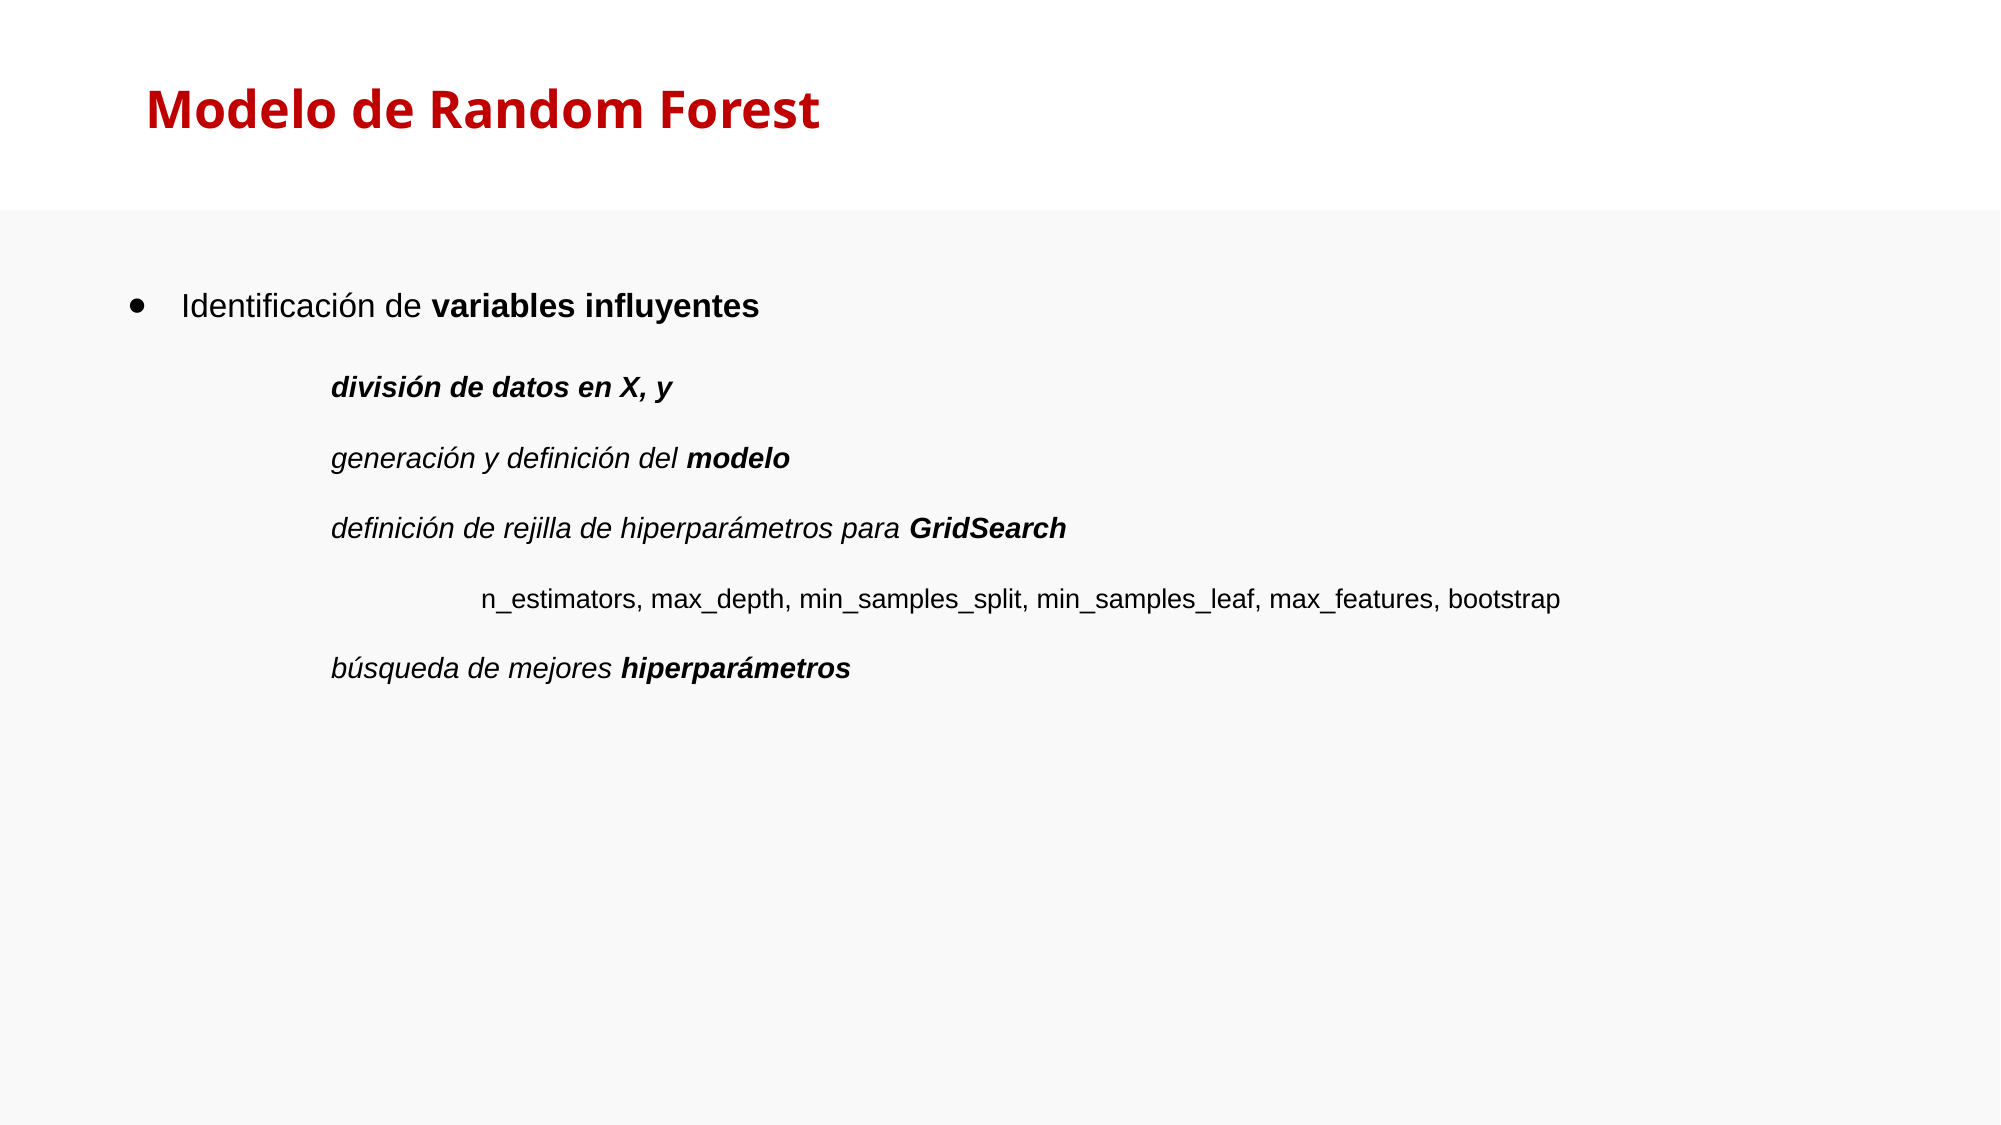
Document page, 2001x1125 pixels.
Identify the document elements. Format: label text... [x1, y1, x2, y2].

title Modelo de Random Forest [130, 86, 1187, 137]
text_box Identificación de variables influyentes división de datos en X, y generación y definición del modelo definición de rejilla de hiperparámetros para GridSearch n_estimators, max_depth, min_samples_split, min_samples_leaf, max_features, bootstrap búsqueda de mejores hiperparámetros [91, 229, 1879, 730]
text_box [0, 210, 2000, 1125]
